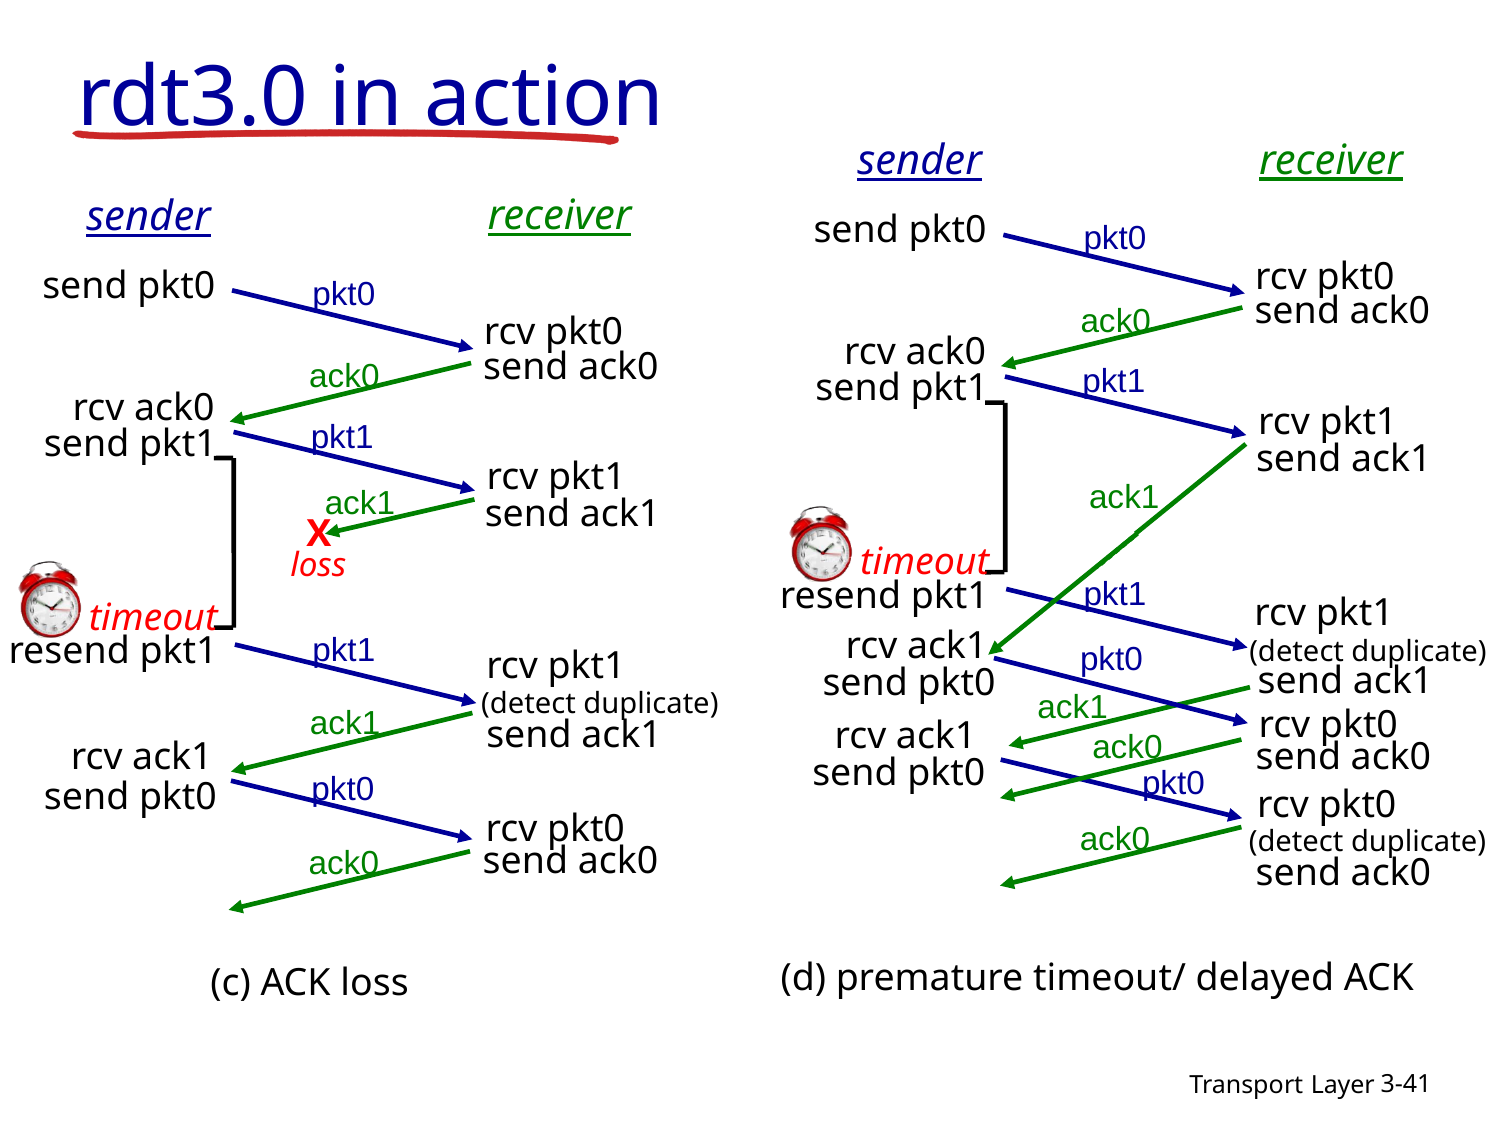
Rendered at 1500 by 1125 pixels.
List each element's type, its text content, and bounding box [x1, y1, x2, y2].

text_box send pkt0 [29, 764, 225, 824]
text_box send ack1 [477, 702, 677, 763]
text_box send ack1 [1247, 426, 1447, 487]
slide_number 3-41 [1365, 1059, 1477, 1106]
text_box send ack0 [476, 828, 674, 889]
text_box rcv pkt0 [477, 796, 640, 828]
text_box rcv ack1 [56, 724, 225, 785]
text_box send ack0 [1247, 278, 1446, 339]
text_box rcv ack0 [829, 319, 995, 355]
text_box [802, 612, 1497, 901]
text_box receiver [1244, 125, 1418, 190]
text_box rcv pkt1 [1251, 389, 1413, 426]
picture [69, 125, 625, 149]
text_box send pkt0 [798, 197, 1002, 258]
text_box [998, 506, 1005, 573]
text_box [1000, 291, 1243, 367]
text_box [275, 473, 475, 592]
text_box rcv ack0 [57, 375, 224, 411]
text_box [1004, 368, 1247, 436]
text_box send ack1 [480, 481, 676, 542]
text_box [228, 833, 471, 911]
text_box send pkt1 [29, 411, 228, 471]
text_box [213, 457, 235, 619]
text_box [0, 558, 227, 679]
text_box send pkt1 [800, 355, 999, 416]
text_box send pkt0 [27, 253, 231, 314]
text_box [233, 423, 476, 491]
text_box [230, 708, 473, 772]
text_box receiver [472, 180, 647, 246]
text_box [231, 264, 474, 348]
title rdt3.0 in action [62, 41, 708, 143]
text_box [1005, 564, 1248, 611]
text_box (d) premature timeout/ delayed ACK [765, 945, 1430, 1006]
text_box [1003, 209, 1245, 292]
footer Transport Layer [914, 1056, 1391, 1105]
text_box rcv pkt1 [480, 444, 641, 481]
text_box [984, 402, 1006, 564]
text_box rcv pkt0 [476, 299, 639, 360]
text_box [1069, 443, 1247, 568]
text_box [230, 778, 473, 834]
text_box (c) ACK loss [195, 950, 425, 1011]
text_box (detect duplicate) [482, 677, 734, 727]
text_box rcv pkt0 [1247, 244, 1410, 304]
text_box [229, 346, 472, 422]
text_box rcv pkt1 [1252, 580, 1409, 611]
text_box sender [71, 181, 226, 246]
text_box sender [842, 125, 997, 191]
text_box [234, 619, 477, 704]
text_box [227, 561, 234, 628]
text_box rcv pkt1 [482, 633, 641, 693]
text_box send ack0 [476, 334, 674, 395]
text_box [771, 502, 998, 624]
